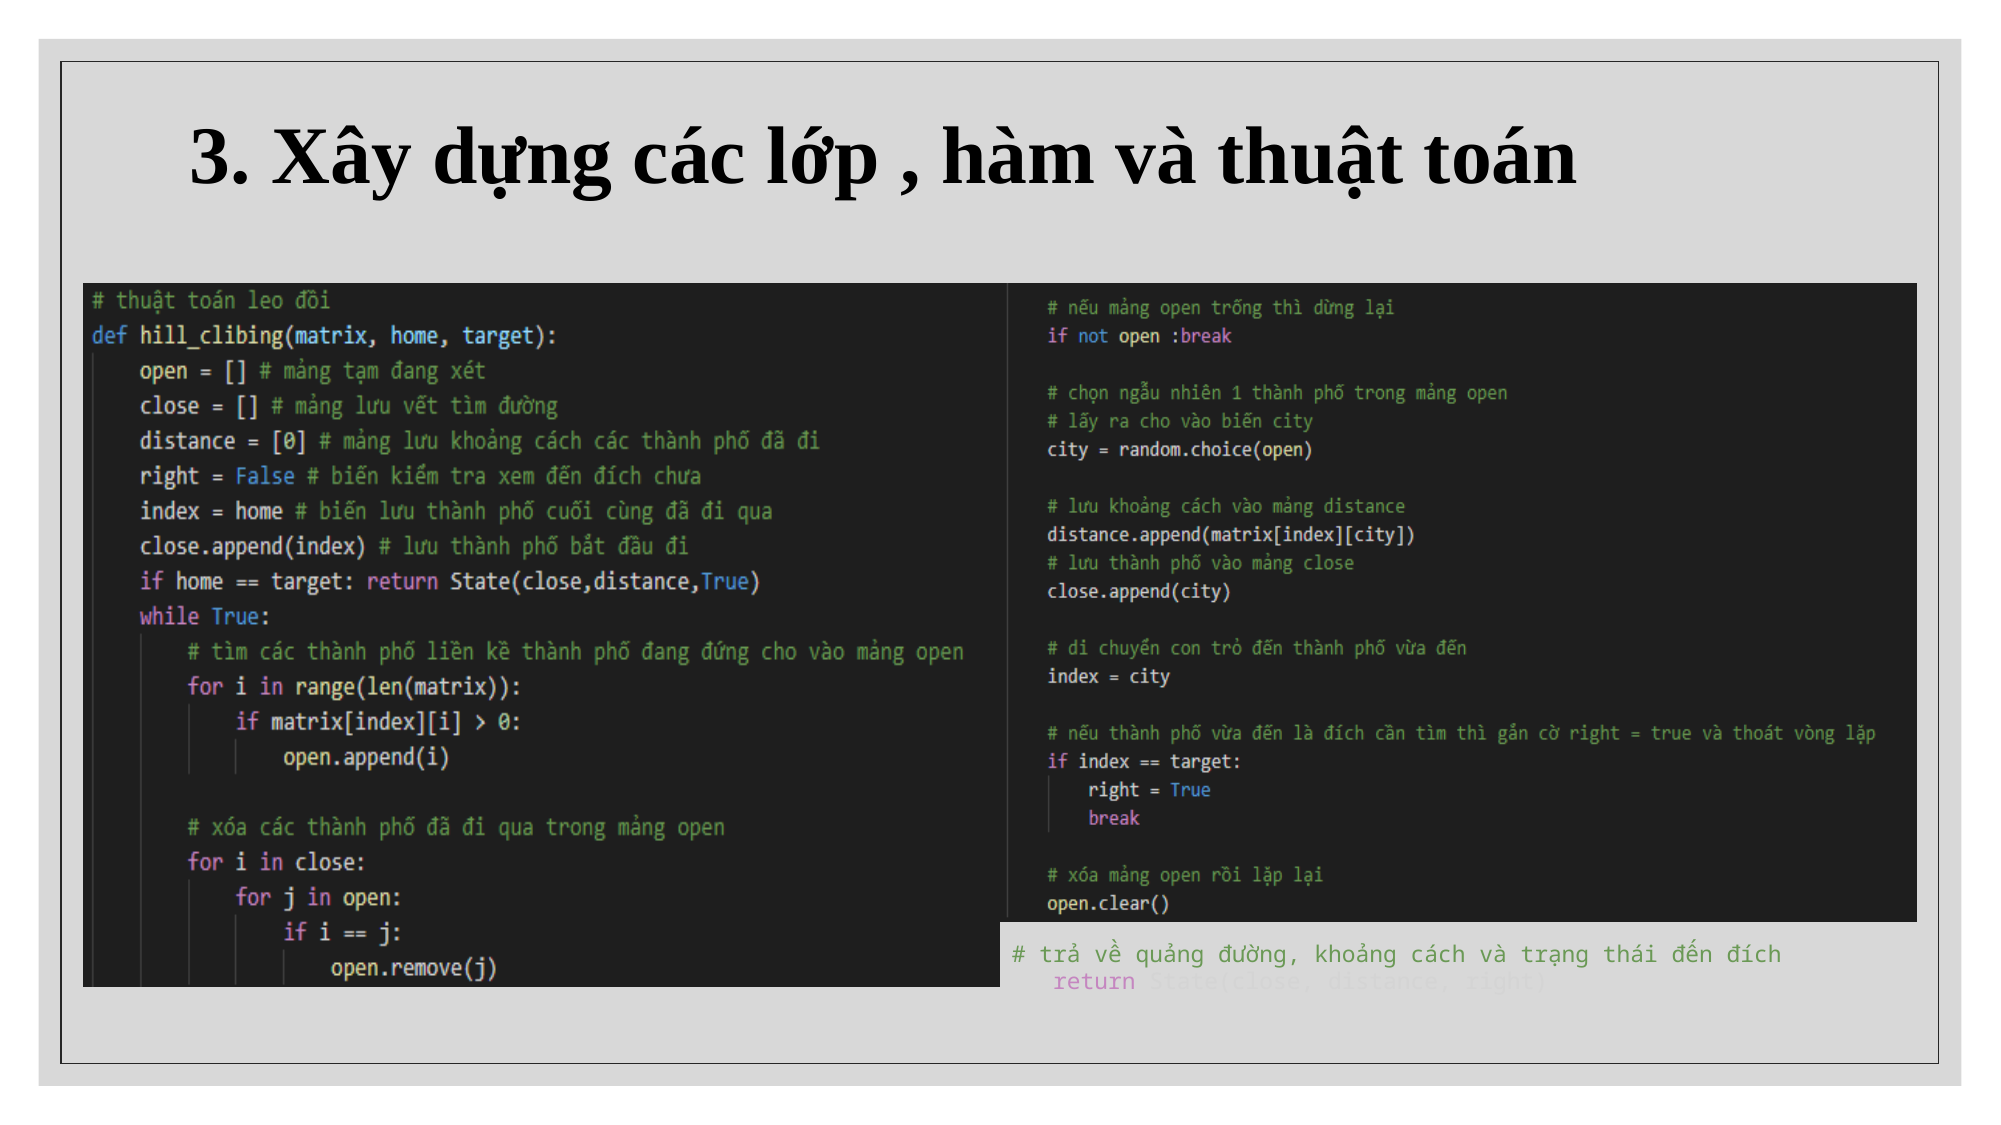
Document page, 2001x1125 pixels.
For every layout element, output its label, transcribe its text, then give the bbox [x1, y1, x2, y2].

text_box # trả về quảng đường, khoảng cách và trạng thái đến đích return State(close, distance, right) [983, 932, 1797, 1030]
title 3. Xây dựng các lớp , hàm và thuật toán [174, 105, 1825, 209]
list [83, 284, 1000, 987]
picture [999, 283, 1917, 922]
